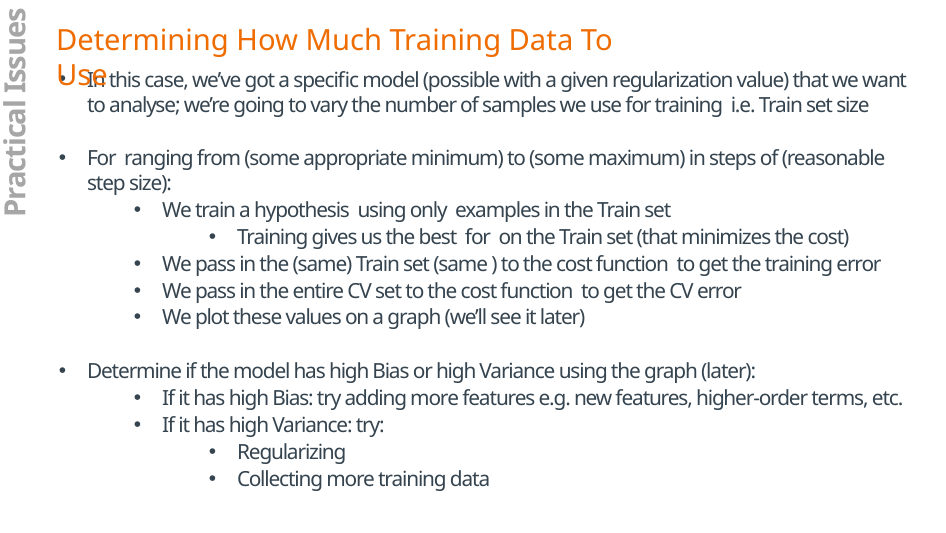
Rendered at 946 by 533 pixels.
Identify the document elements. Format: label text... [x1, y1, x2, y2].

text_box Determining How Much Training Data To Use [54, 18, 648, 92]
text_box Practical Issues [0, 8, 32, 485]
text_box [50, 111, 895, 120]
